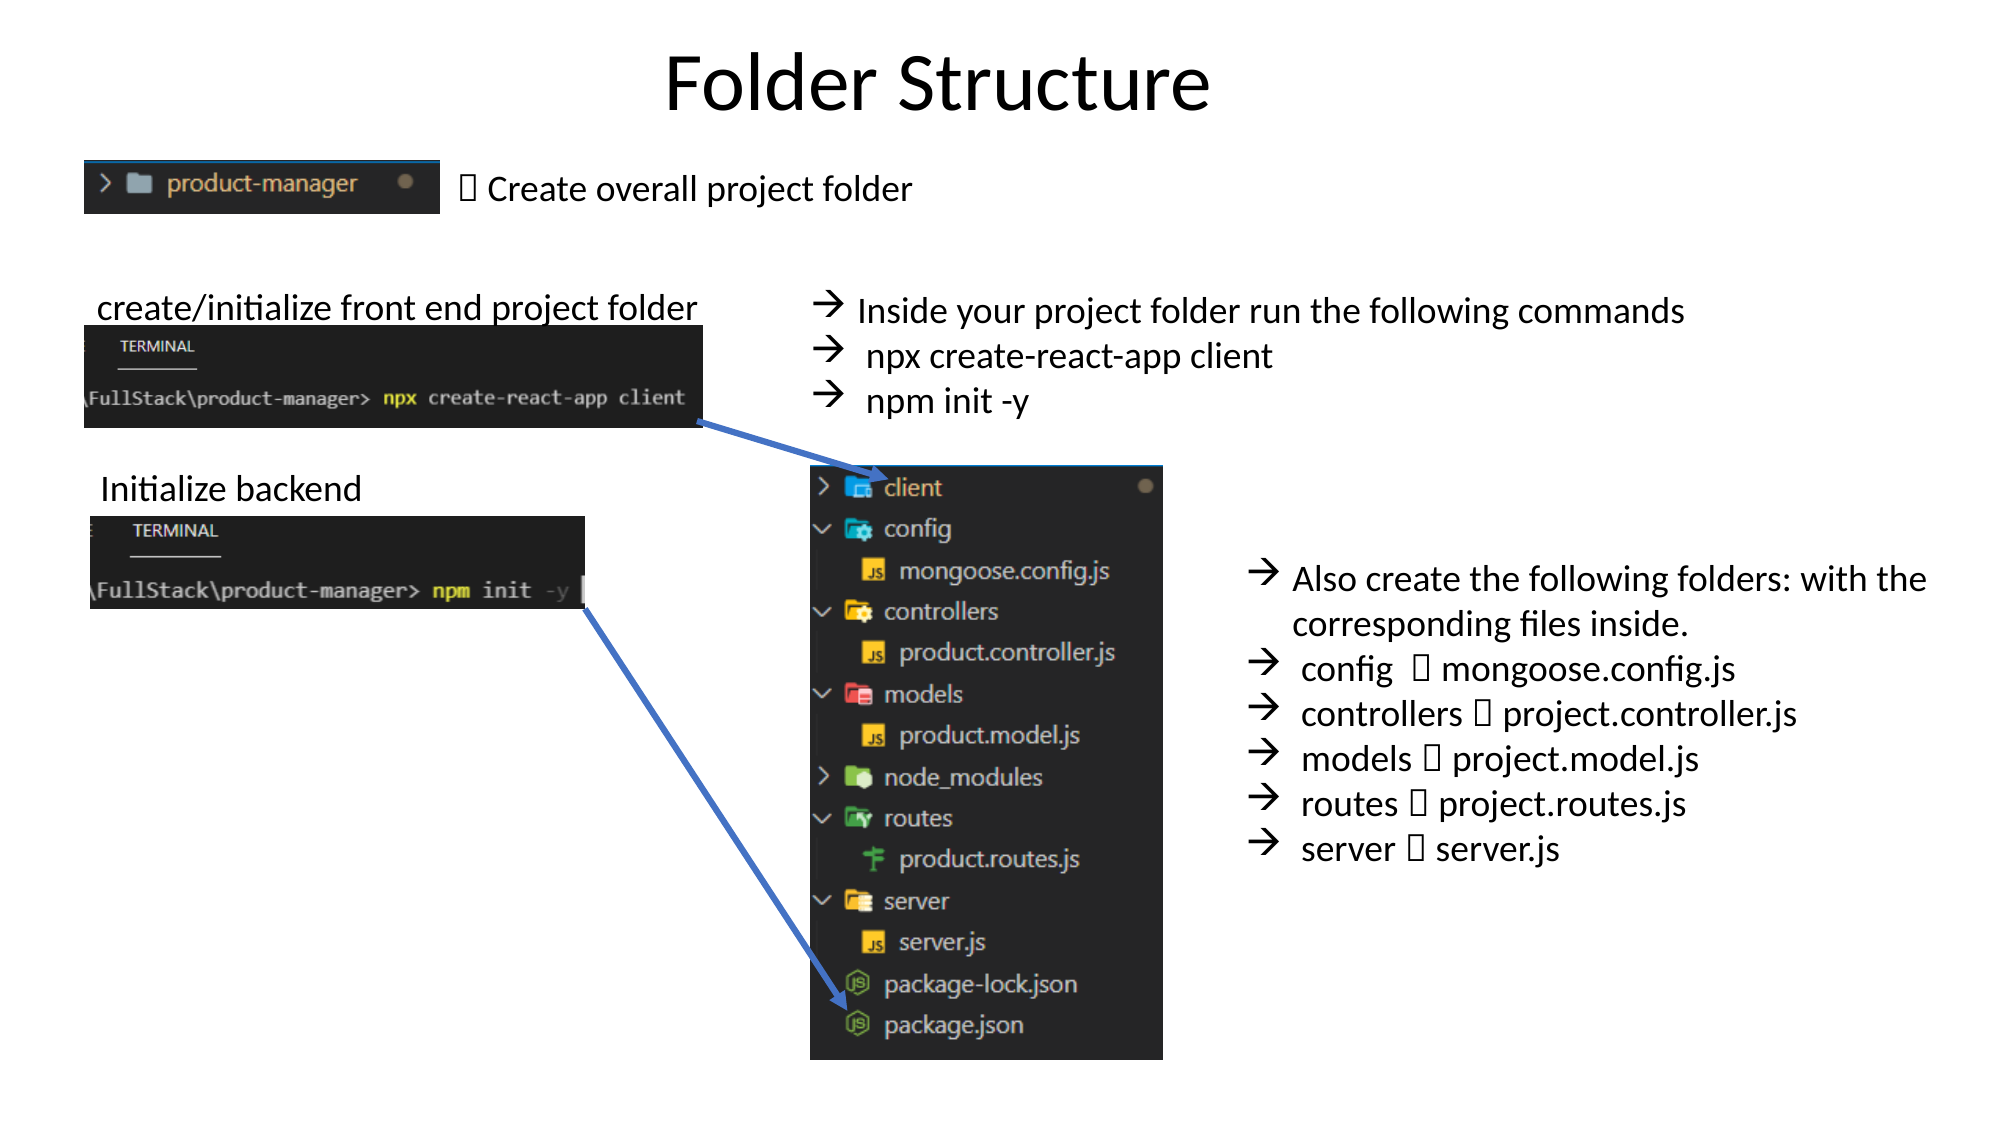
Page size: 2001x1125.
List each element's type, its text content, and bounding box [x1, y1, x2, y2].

text_box create/initialize front end project folder [82, 275, 714, 336]
text_box Initialize backend [85, 457, 395, 517]
picture [90, 516, 585, 609]
picture [810, 465, 1163, 1060]
text_box Folder Structure [649, 19, 1228, 135]
text_box  Create overall project folder [442, 156, 929, 217]
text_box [696, 420, 889, 480]
text_box Also create the following folders: with the corresponding files inside. config  mongoose.config.js controllers  project.controller.js models  project.model.js routes  project.routes.js server  server.js [1230, 546, 1955, 877]
picture [84, 325, 703, 428]
picture [84, 160, 440, 214]
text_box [584, 608, 848, 1011]
text_box Inside your project folder run the following commands npx create-react-app client npm init -y [795, 278, 1702, 429]
